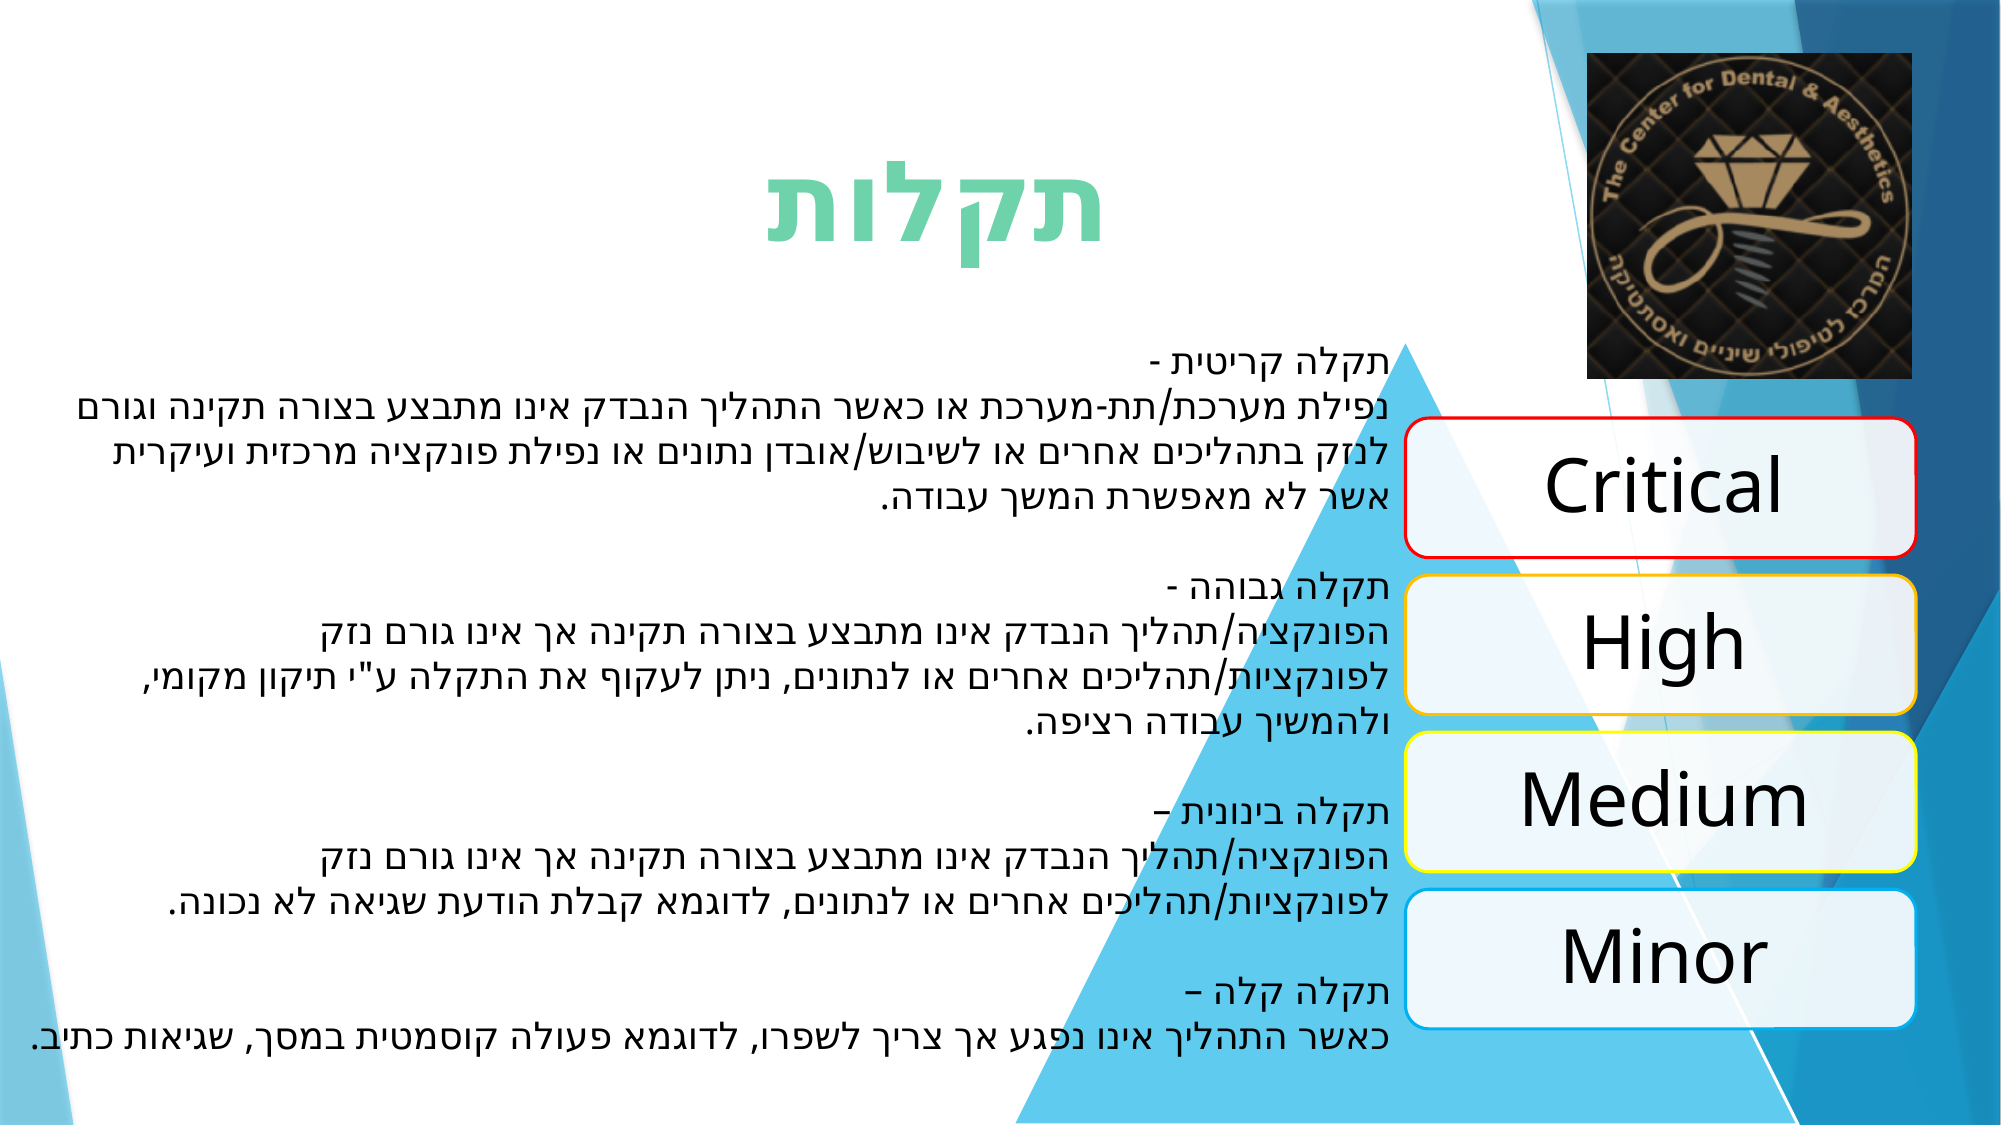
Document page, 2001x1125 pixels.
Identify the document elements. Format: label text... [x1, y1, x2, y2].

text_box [969, 338, 1960, 1125]
picture [1586, 53, 1913, 379]
text_box תקלות [752, 121, 1126, 272]
text_box תקלה קריטית - נפילת מערכת/תת-מערכת או כאשר התהליך הנבדק אינו מתבצע בצורה תקינה וגורם לנזק בתהליכים אחרים או לשיבוש/אובדן נתונים או נפילת פונקציה מרכזית ועיקרית אשר לא מאפשרת המשך עבודה. תקלה גבוהה - הפונקציה/תהליך הנבדק אינו מתבצע בצורה תקינה אך אינו גורם נזק לפונקציות/תהליכים אחרים או לנתונים, ניתן לעקוף את התקלה ע"י תיקון מקומי, ולהמשיך עבודה רציפה. תקלה בינונית – הפונקציה/תהליך הנבדק אינו מתבצע בצורה תקינה אך אינו גורם נזק לפונקציות/תהליכים אחרים או לנתונים, לדוגמא קבלת הודעת שגיאה לא נכונה. תקלה קלה – כאשר התהליך אינו נפגע אך צריך לשפרו, לדוגמא פעולה קוסמטית במסך, שגיאות כתיב. [0, 329, 1407, 1110]
